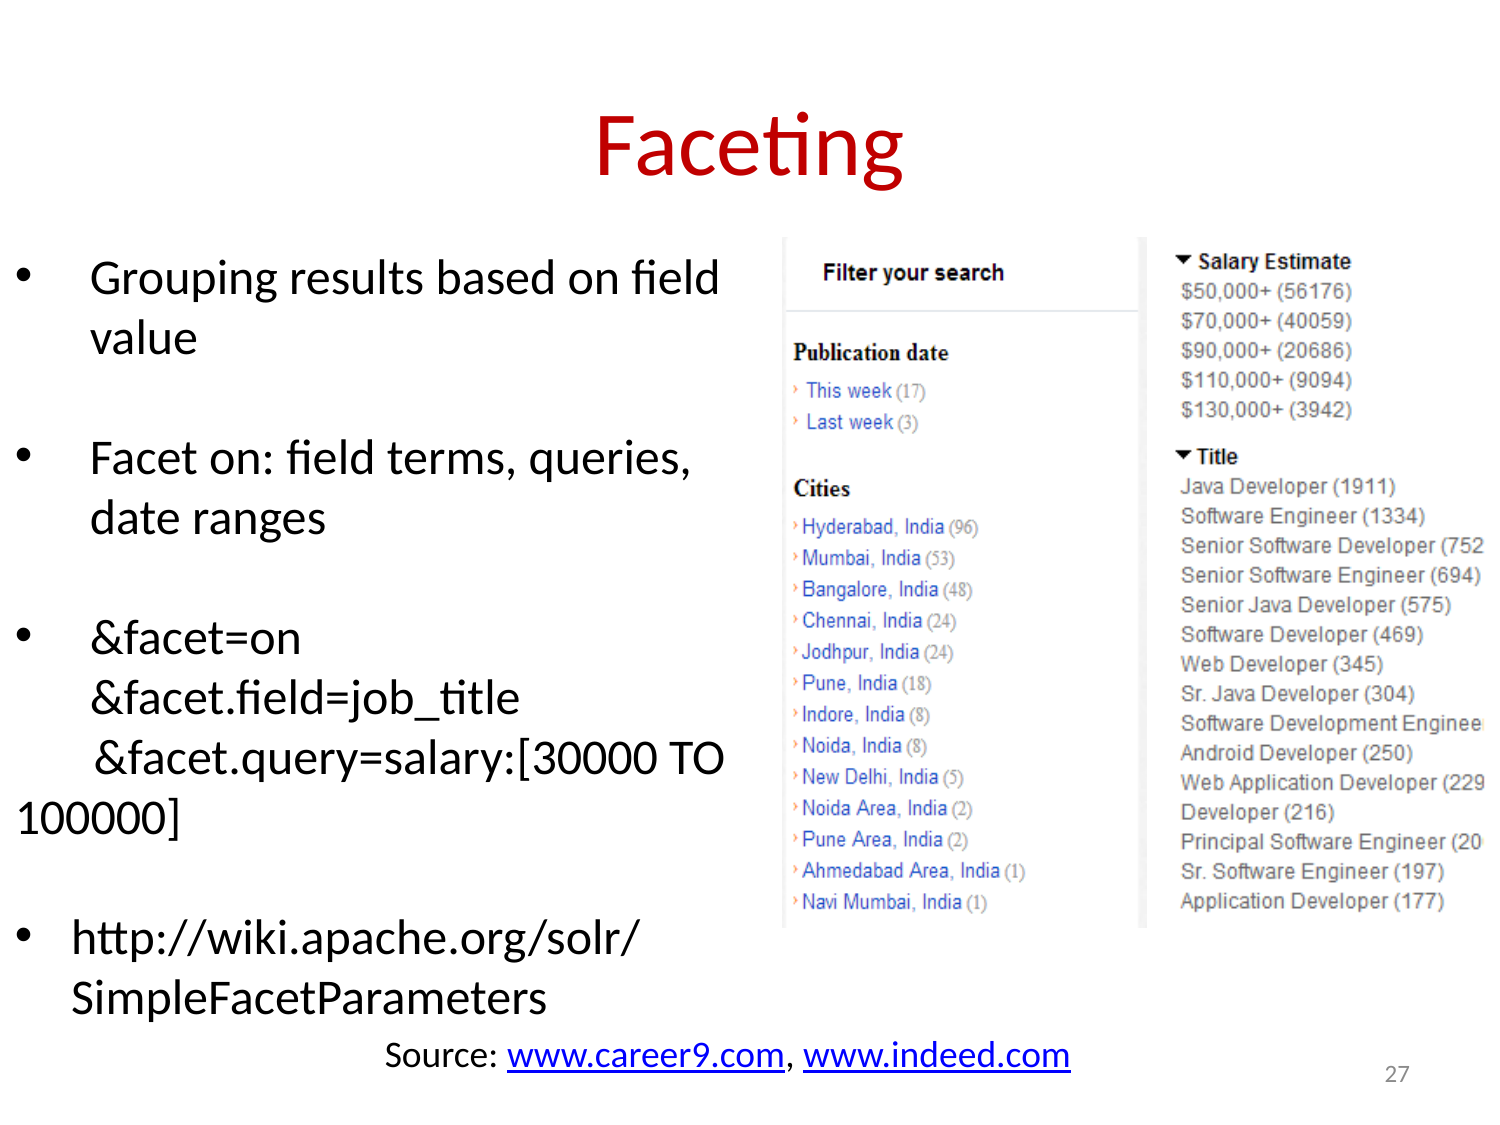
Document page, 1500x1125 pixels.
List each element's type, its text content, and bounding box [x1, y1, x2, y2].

picture [782, 236, 1147, 928]
picture [1168, 245, 1500, 928]
text_box Source: www.career9.com, www.indeed.com [287, 1021, 1177, 1084]
slide_number 27 [1074, 1042, 1425, 1103]
title Faceting [75, 45, 1425, 233]
text_box Grouping results based on field value Facet on: field terms, queries, date ranges &facet=on &facet.field=job_title &facet.query=salary:[30000 TO 100000] http://wiki.apache.org/solr/SimpleFacetParameters [0, 237, 749, 1032]
